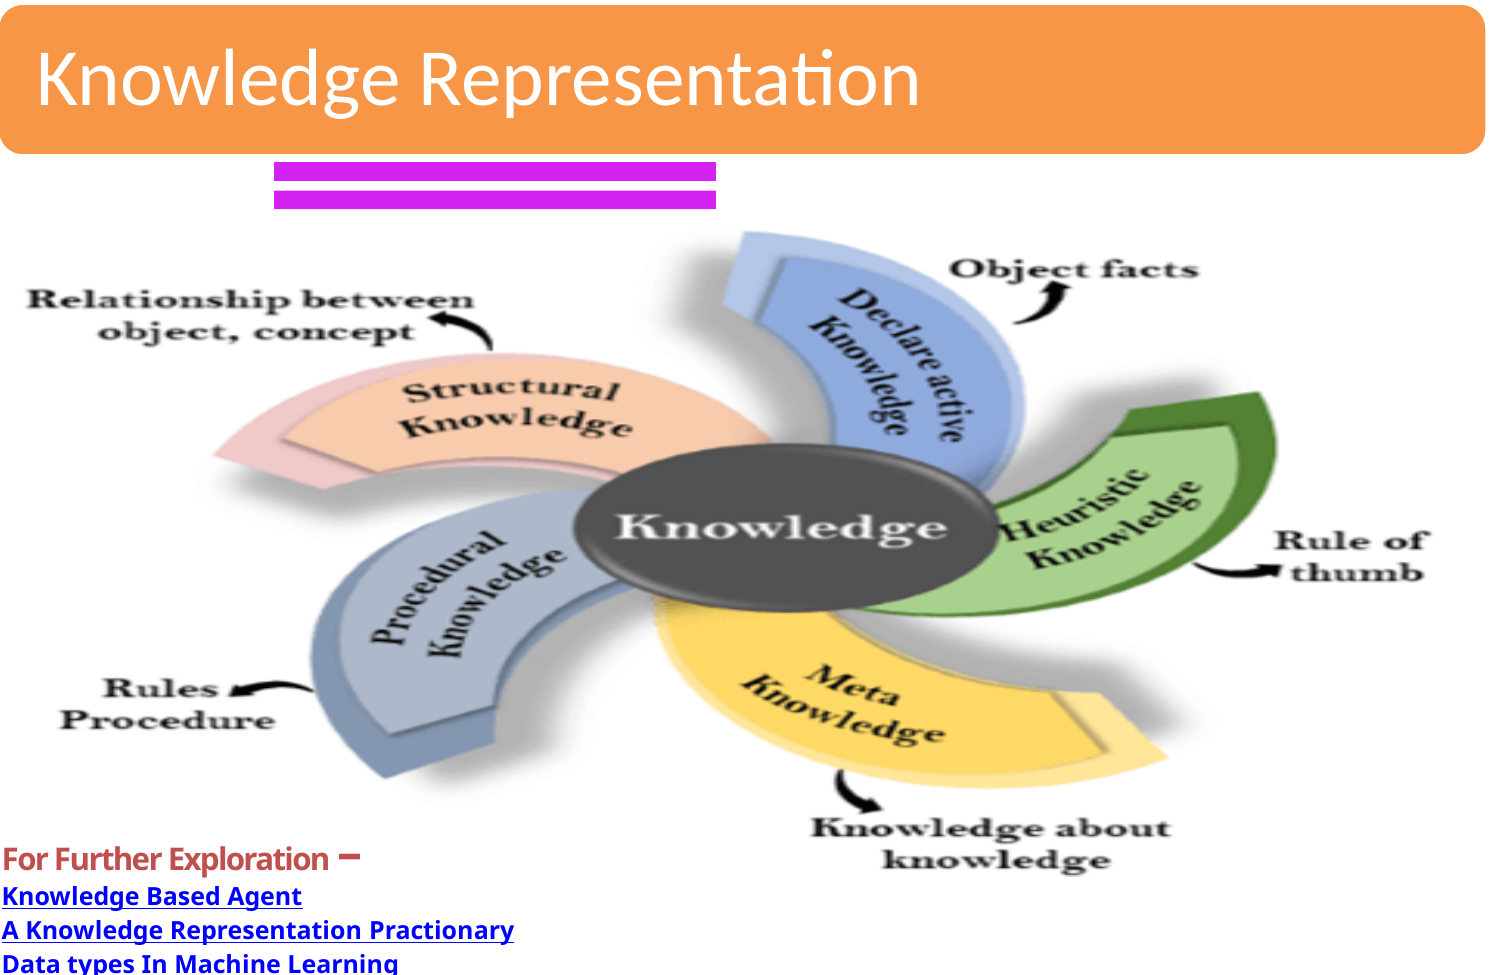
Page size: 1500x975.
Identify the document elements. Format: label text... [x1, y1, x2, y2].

text_box [274, 190, 716, 210]
text_box [274, 169, 716, 181]
picture [0, 218, 1476, 877]
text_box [0, 2, 1488, 160]
text_box For Further Exploration – Knowledge Based Agent A Knowledge Representation Practionary Data types In Machine Learning [0, 885, 1415, 975]
